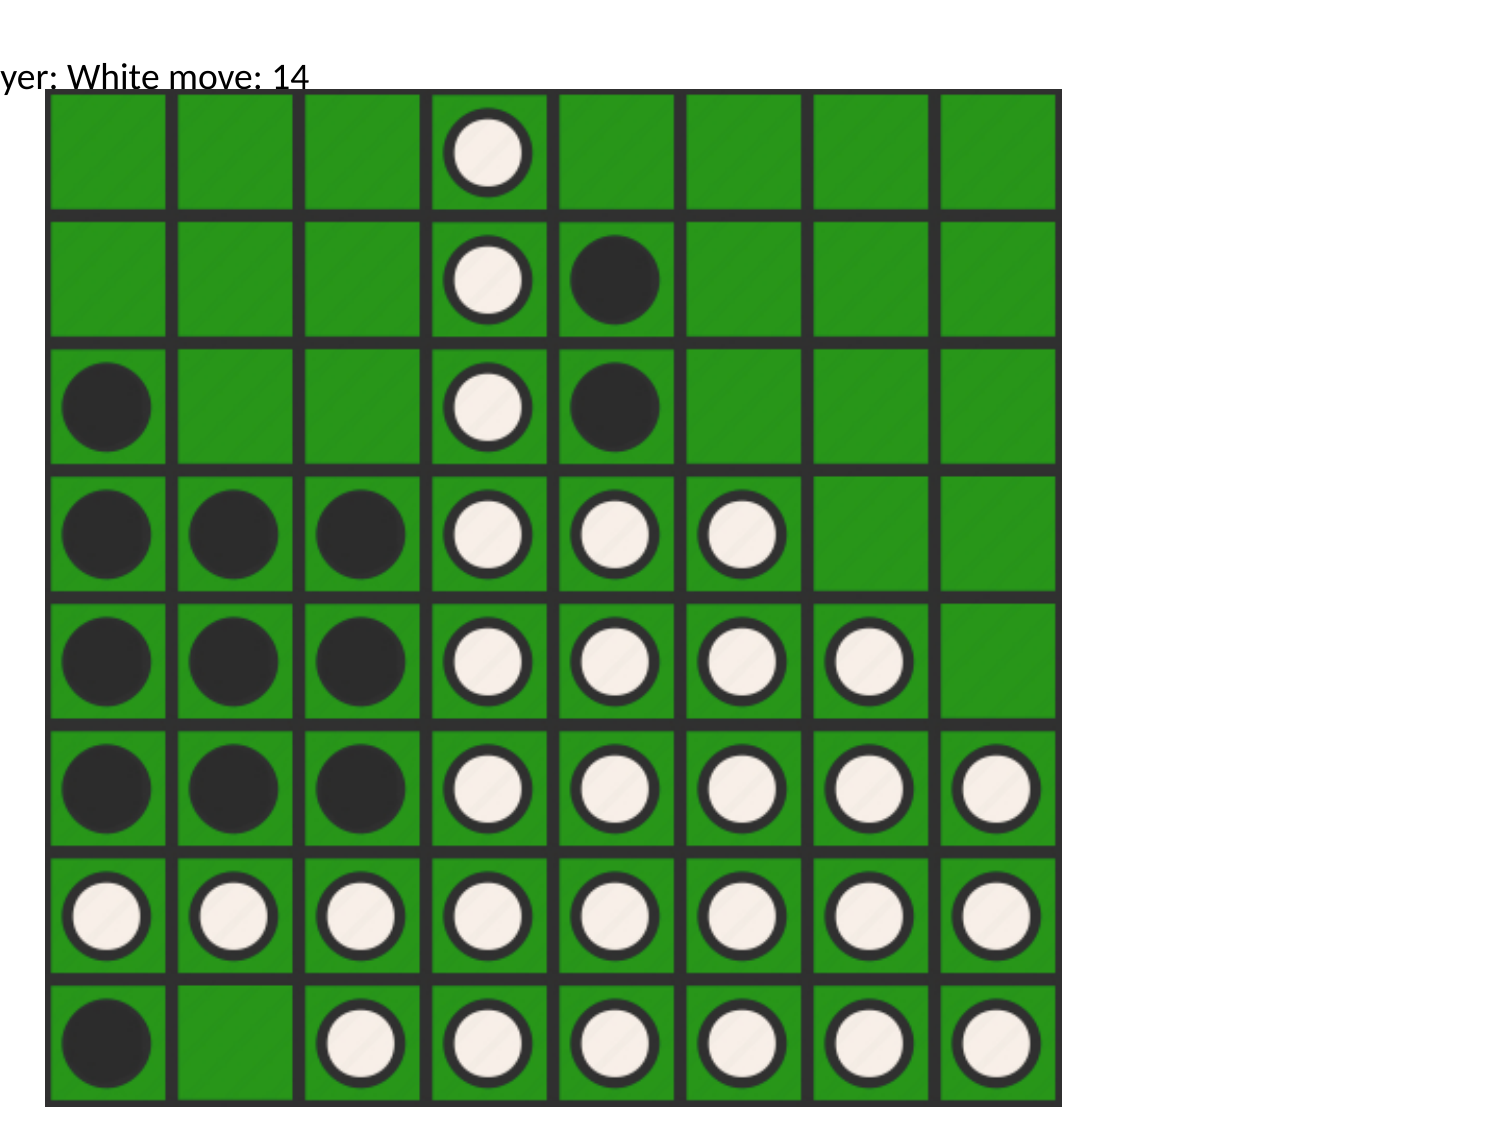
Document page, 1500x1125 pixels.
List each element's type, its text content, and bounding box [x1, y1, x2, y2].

text_box turn: 38 player: White move: 14 [0, 44, 325, 105]
picture [44, 89, 1062, 1107]
